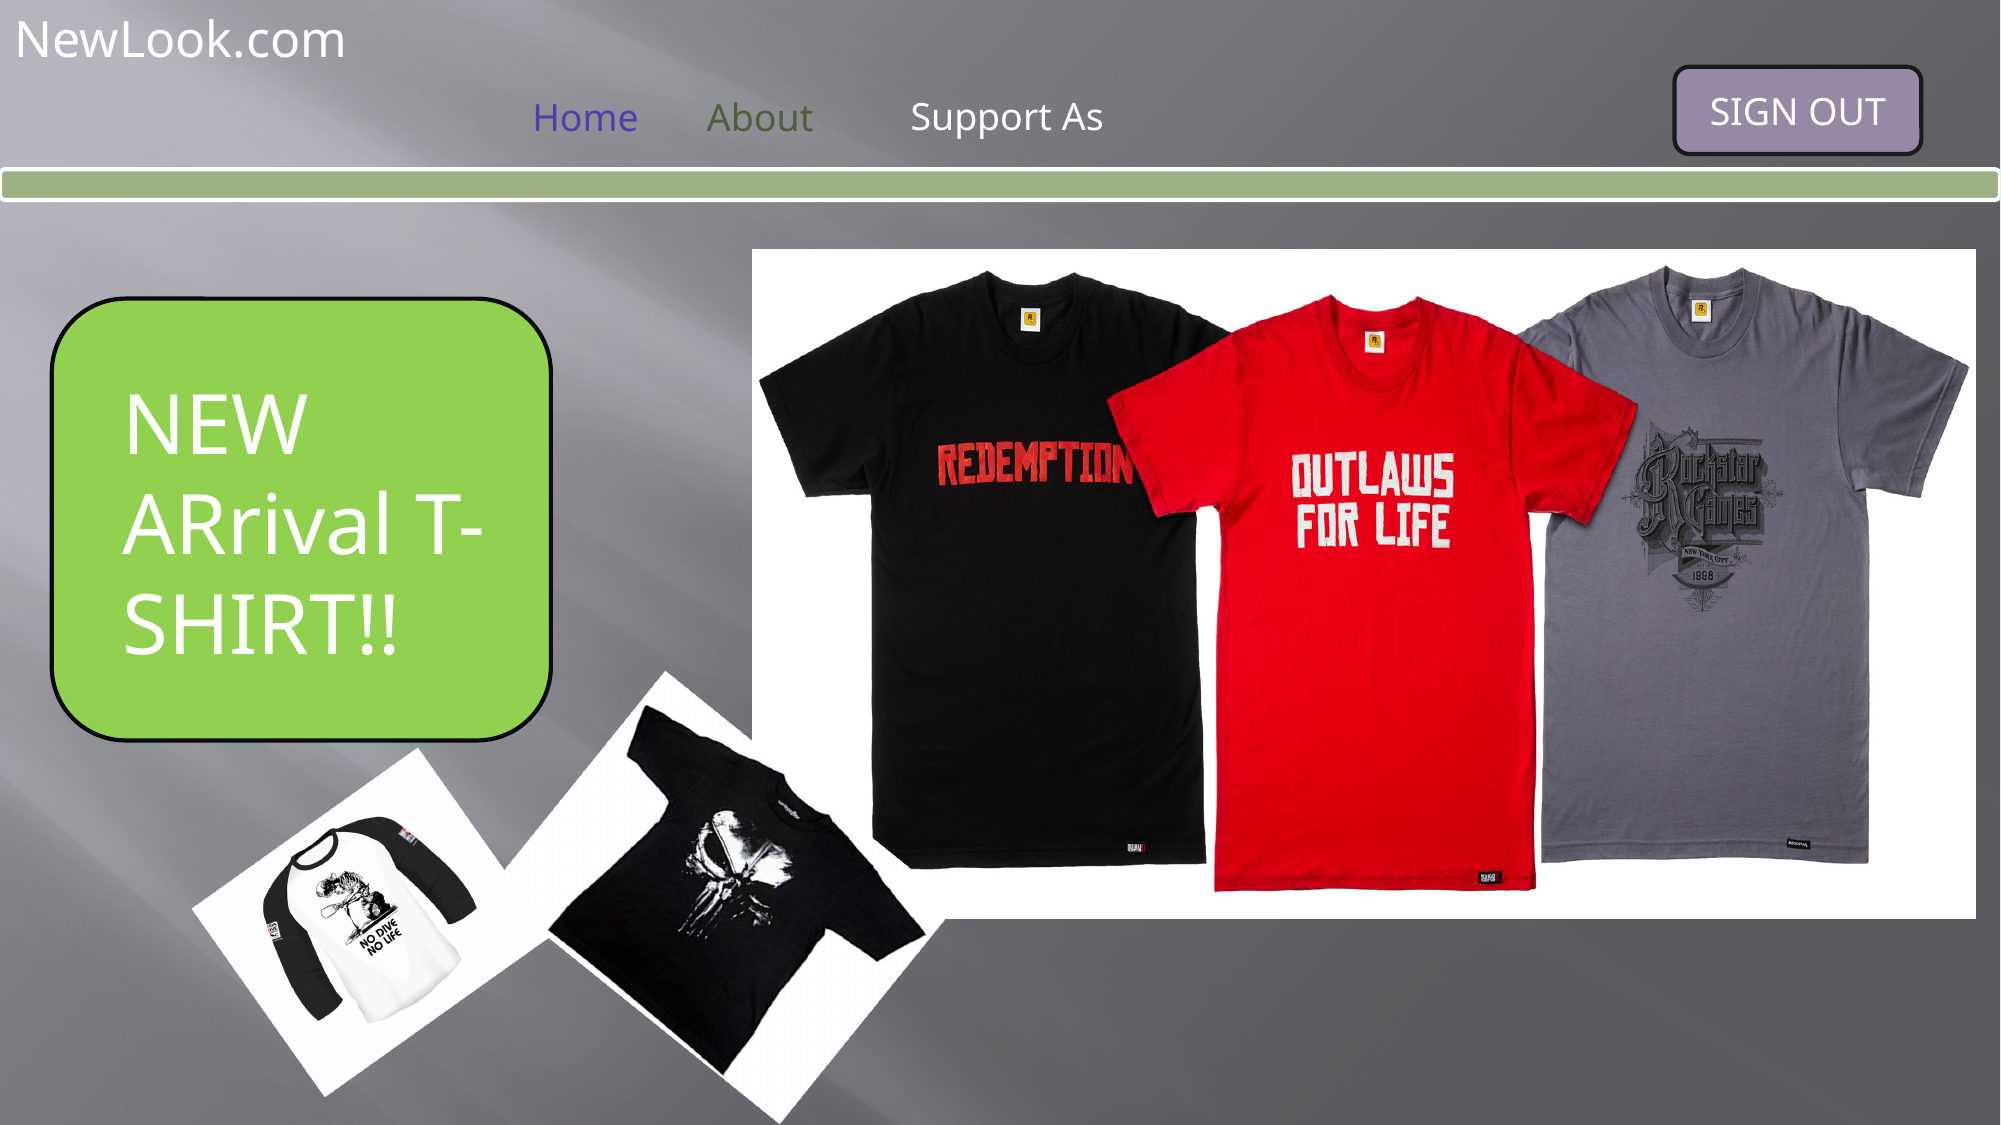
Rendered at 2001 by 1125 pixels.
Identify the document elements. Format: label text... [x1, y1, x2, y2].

text_box SIGN OUT [1672, 64, 1924, 157]
text_box Home [517, 86, 670, 147]
text_box Support As [895, 85, 1120, 146]
text_box About [692, 86, 887, 147]
text_box [0, 167, 2000, 203]
text_box [49, 296, 553, 743]
picture [193, 248, 1976, 1123]
text_box NewLook.com [0, 0, 386, 75]
text_box NEW ARrival T-SHIRT!! [107, 364, 518, 679]
